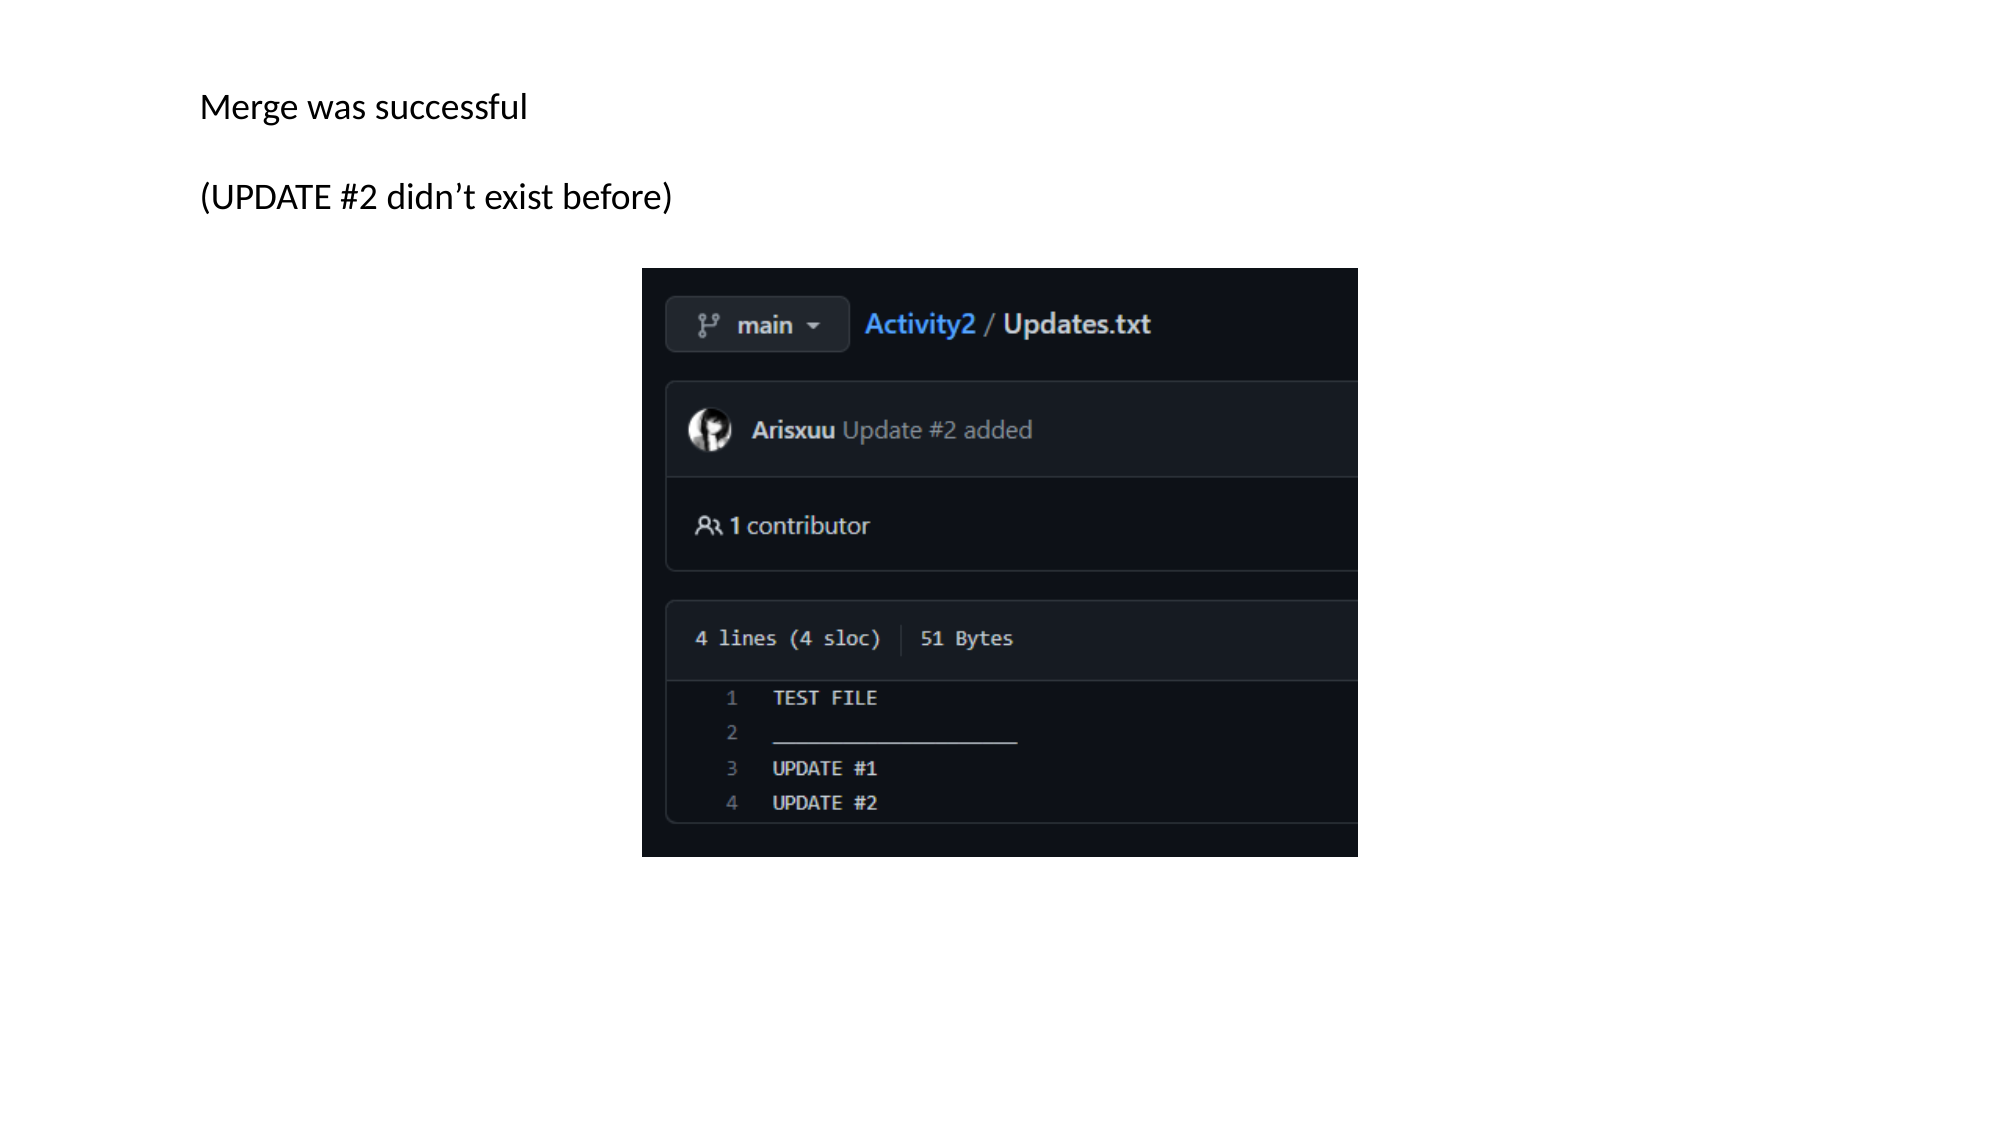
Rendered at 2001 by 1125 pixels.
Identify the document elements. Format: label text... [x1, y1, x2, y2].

text_box Merge was successful (UPDATE #2 didn’t exist before) [184, 74, 735, 224]
picture [642, 268, 1358, 857]
